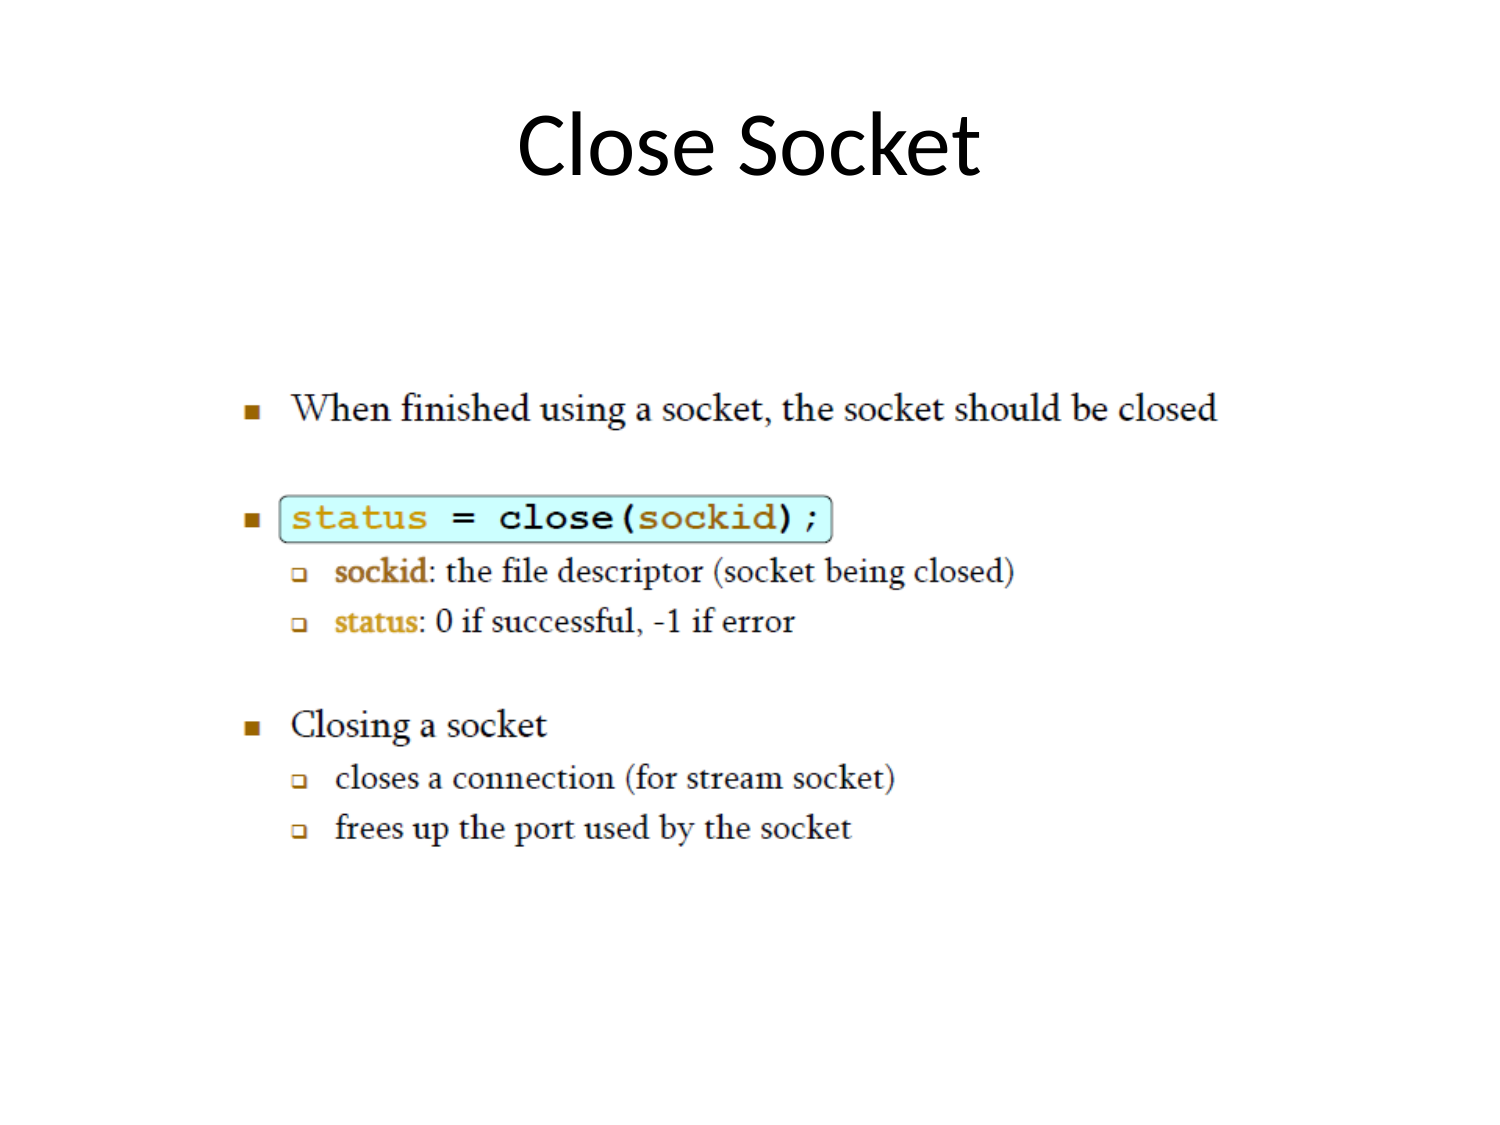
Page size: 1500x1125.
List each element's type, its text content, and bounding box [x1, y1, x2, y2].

title Close Socket [75, 45, 1425, 233]
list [227, 381, 1273, 886]
